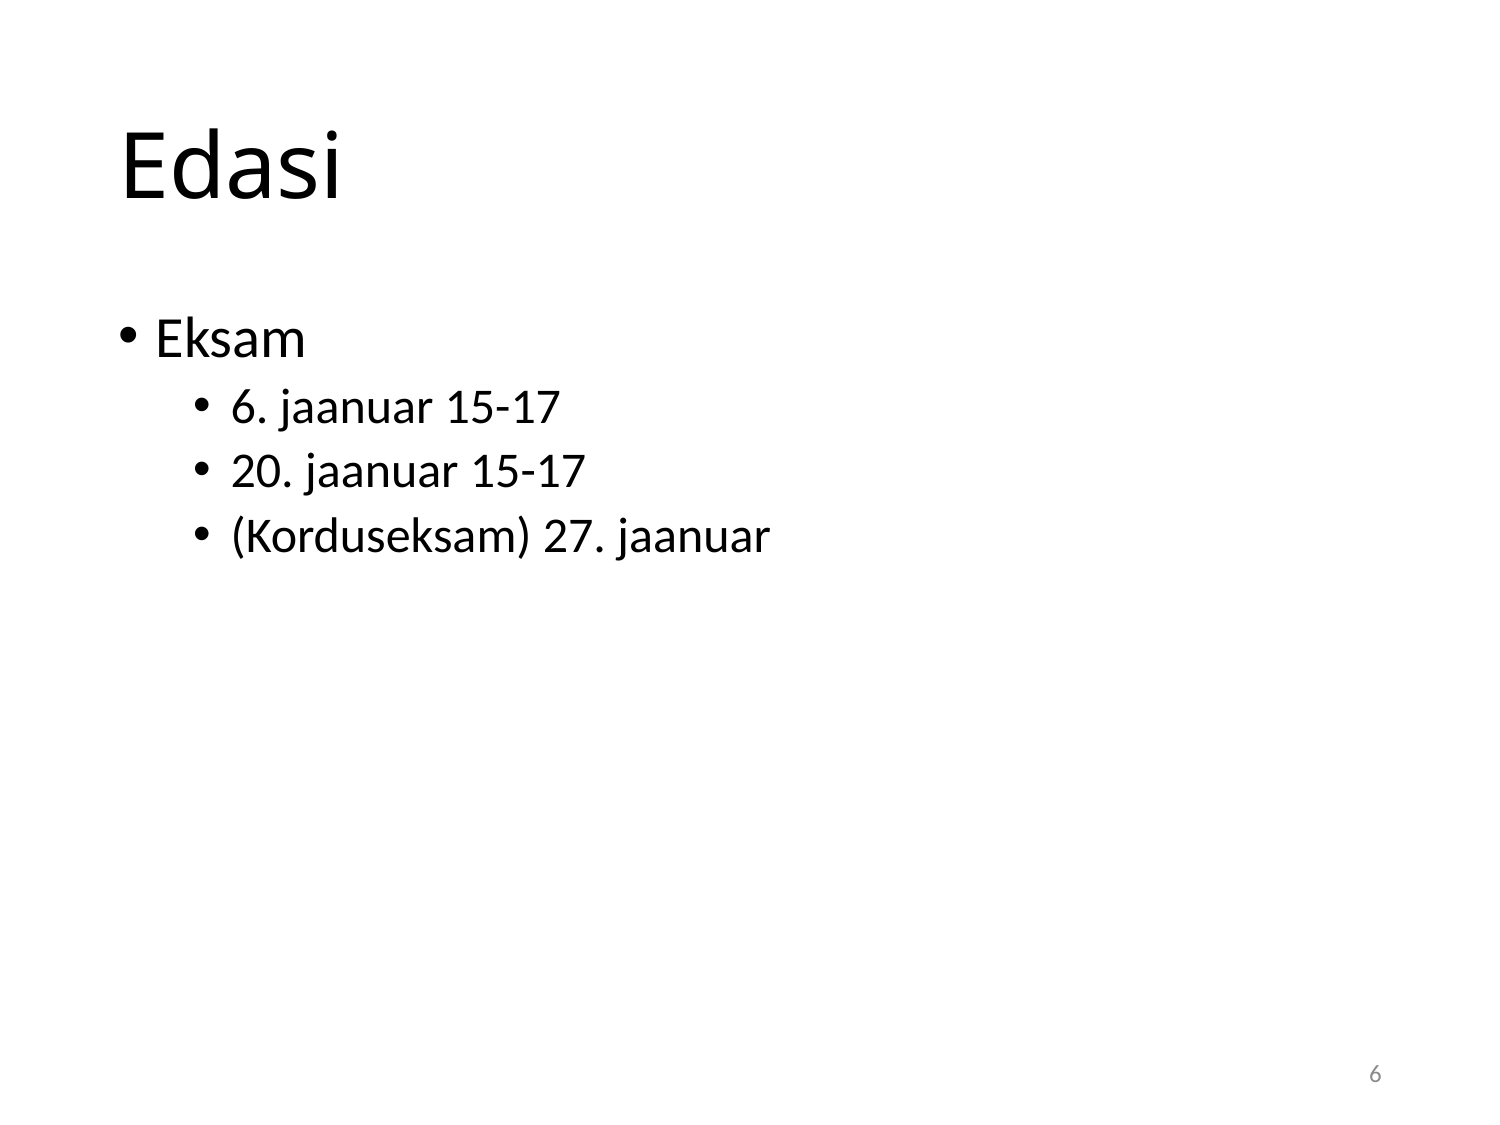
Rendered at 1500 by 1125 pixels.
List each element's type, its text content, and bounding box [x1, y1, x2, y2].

list Eksam 6. jaanuar 15-17 20. jaanuar 15-17 (Korduseksam) 27. jaanuar [103, 299, 1397, 1014]
title Edasi [103, 59, 1397, 278]
slide_number 6 [1059, 1042, 1397, 1103]
